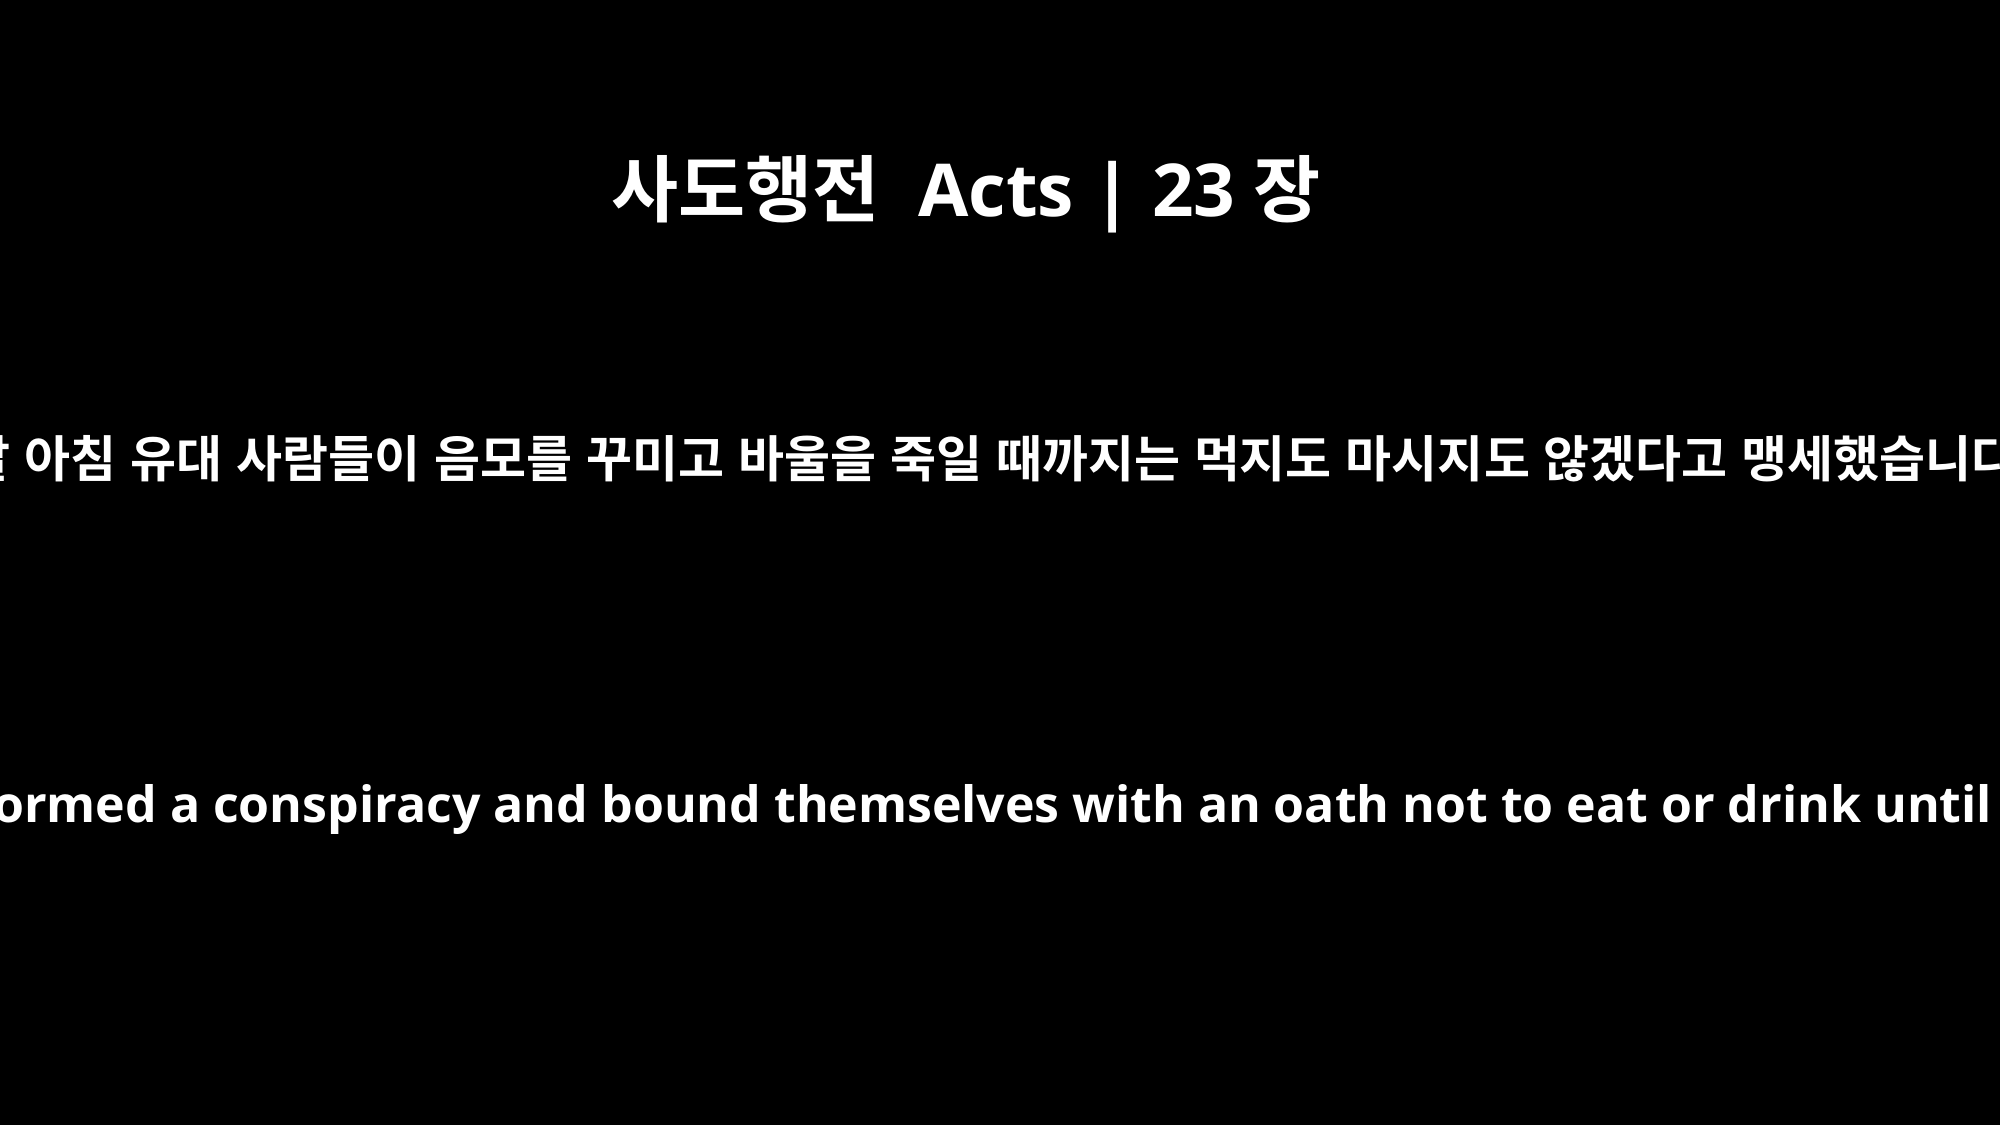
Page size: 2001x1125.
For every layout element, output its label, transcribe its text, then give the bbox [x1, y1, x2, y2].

text_box The next morning the Jews formed a conspiracy and bound themselves with an oath not to eat or drink until they had killed Paul. [0, 764, 2000, 840]
text_box 12 이튿날 아침 유대 사람들이 음모를 꾸미고 바울을 죽일 때까지는 먹지도 마시지도 않겠다고 맹세했습니다. [0, 359, 2000, 495]
text_box 사도행전 Acts | 23장 [596, 136, 1336, 239]
